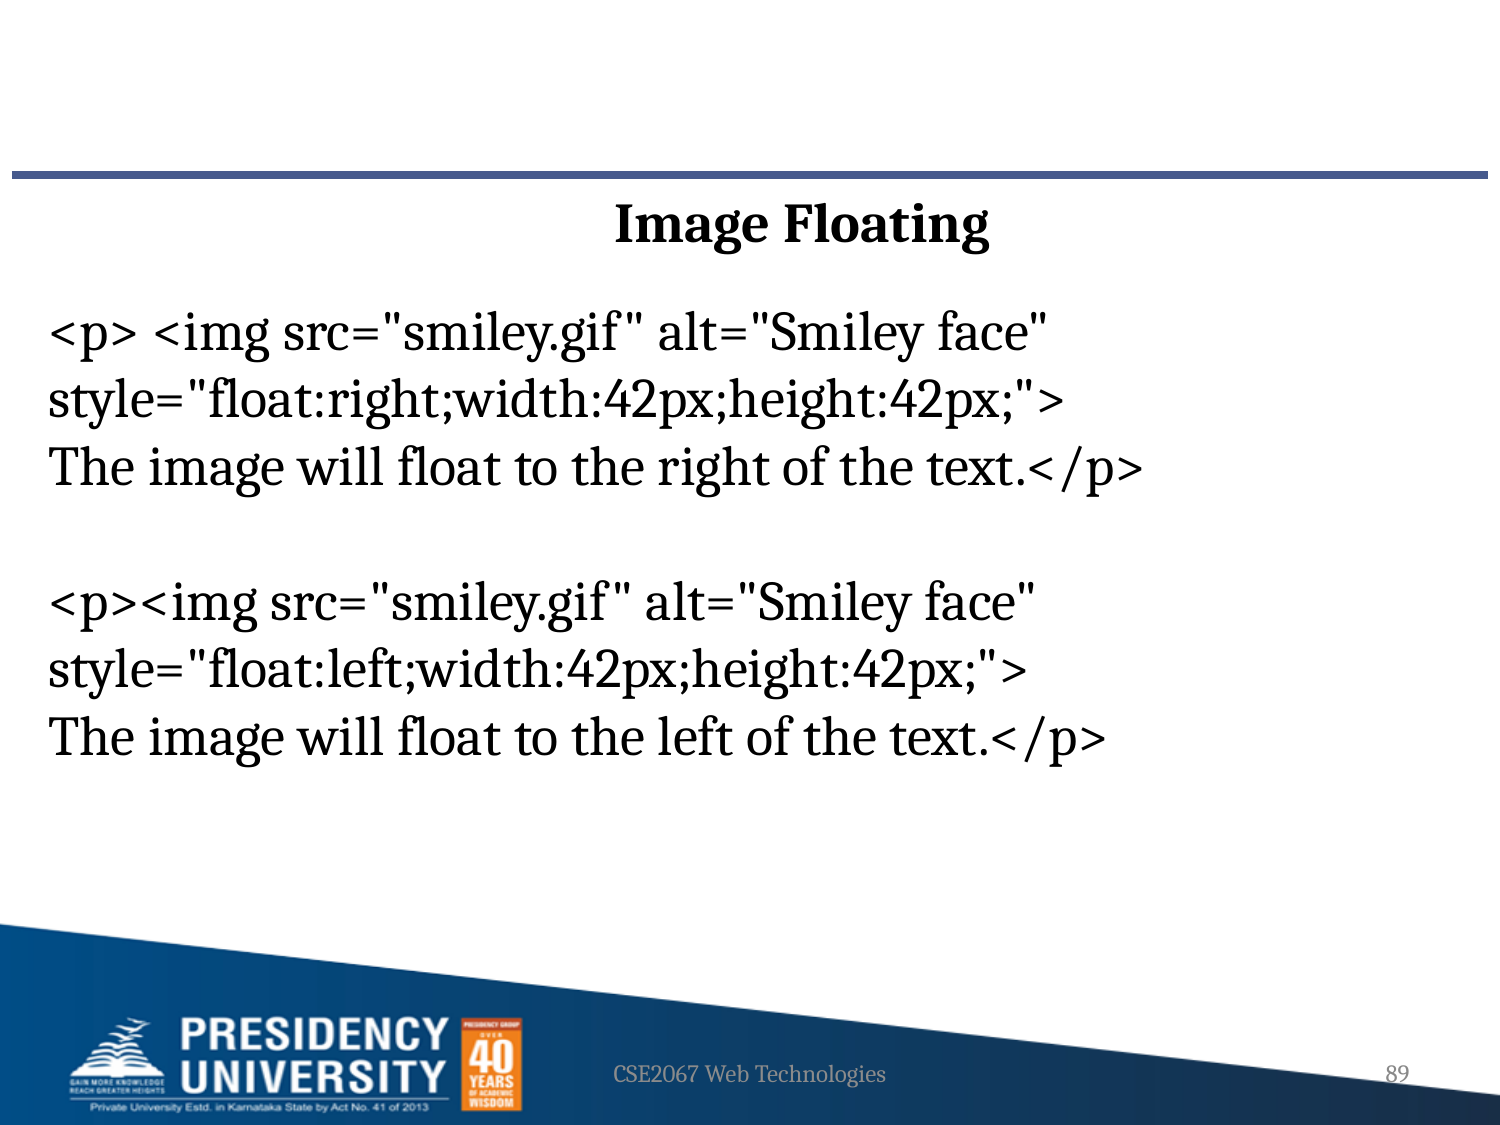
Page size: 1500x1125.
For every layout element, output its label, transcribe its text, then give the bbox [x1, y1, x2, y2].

footer CSE2067 Web Technologies [512, 1042, 988, 1103]
text_box Image Floating [599, 178, 1006, 261]
picture [0, 921, 1500, 1125]
text_box <p> <img src="smiley.gif" alt="Smiley face" style="float:right;width:42px;height:42px;"> The image will float to the right of the text.</p> <p><img src="smiley.gif" alt="Smiley face" style="float:left;width:42px;height:42px;"> The image will float to the left of the text.</p> [33, 286, 1466, 774]
slide_number 89 [1074, 1042, 1425, 1103]
